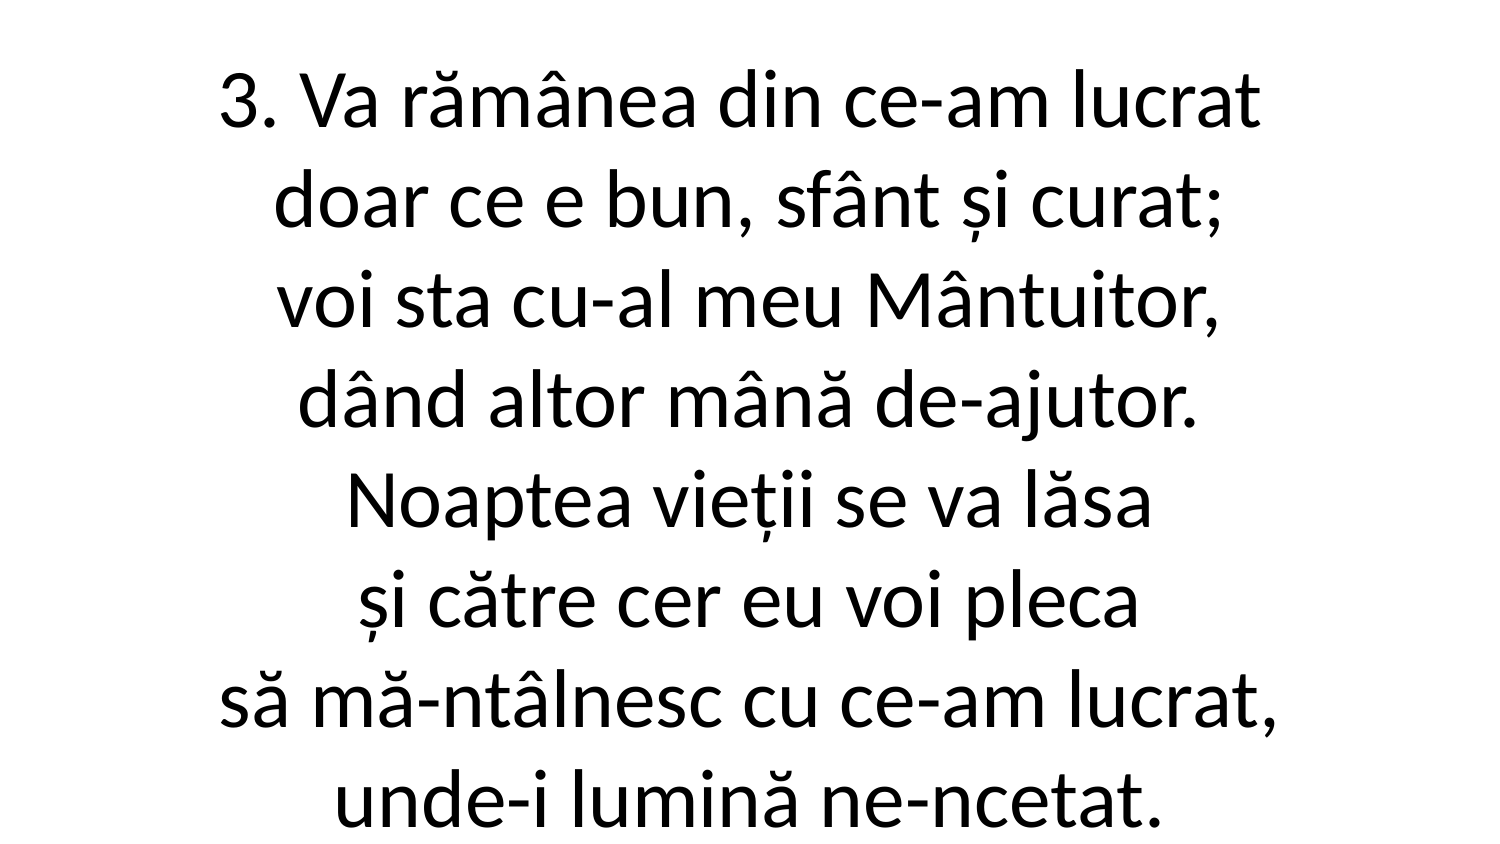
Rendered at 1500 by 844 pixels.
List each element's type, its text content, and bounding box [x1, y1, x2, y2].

text_box 3. Va rămânea din ce-am lucrat doar ce e bun, sfânt și curat; voi sta cu-al meu Mântuitor, dând altor mână de-ajutor. Noaptea vieții se va lăsa și către cer eu voi pleca să mă-ntâlnesc cu ce-am lucrat, unde-i lumină ne-ncetat. [202, 0, 1298, 844]
